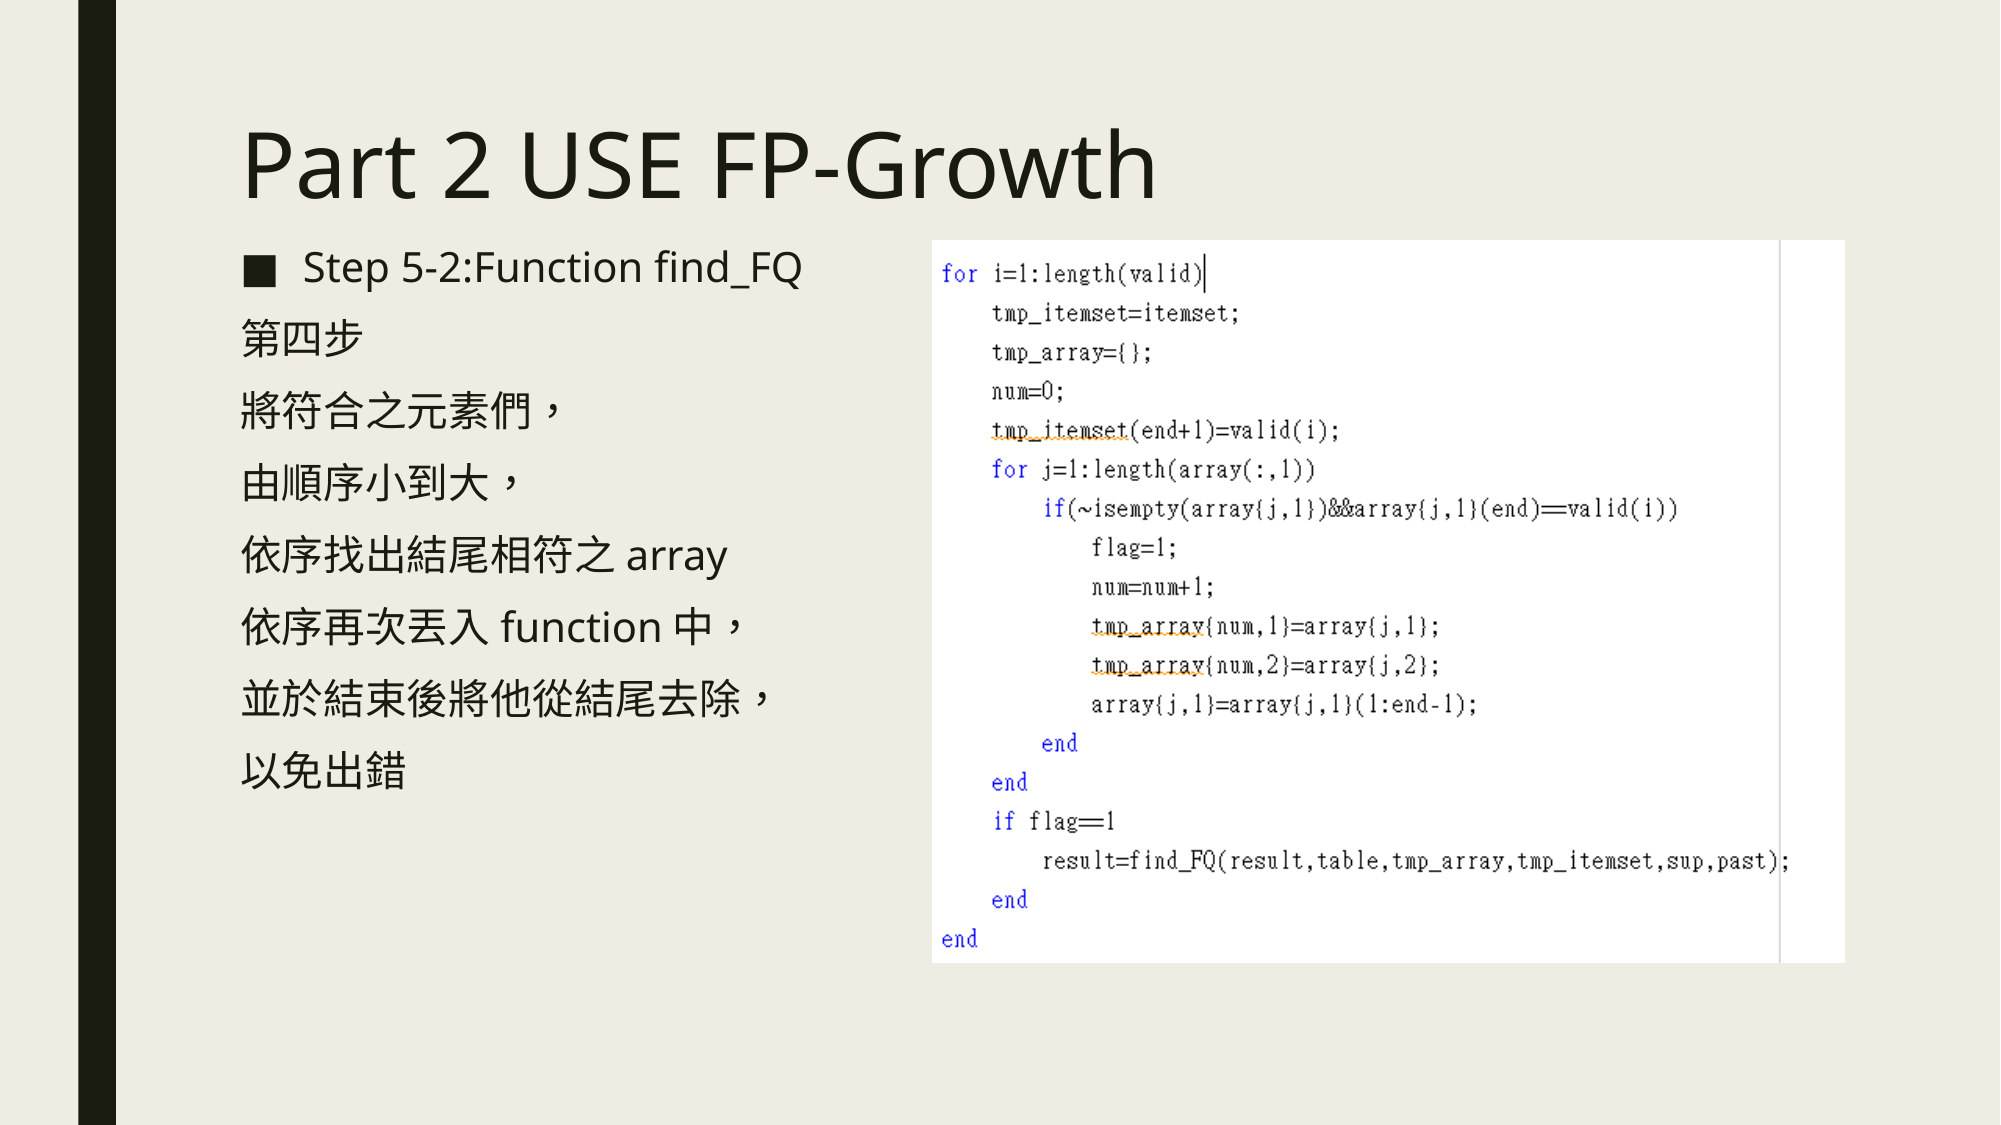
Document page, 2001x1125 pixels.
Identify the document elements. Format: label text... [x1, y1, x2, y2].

picture [932, 240, 1845, 963]
list Step 5-2:Function find_FQ 第四步 將符合之元素們， 由順序小到大， 依序找出結尾相符之array 依序再次丟入function中， 並於結束後將他從結尾去除， 以免出錯 [225, 237, 1800, 963]
title Part 2 USE FP-Growth [225, 112, 1800, 237]
